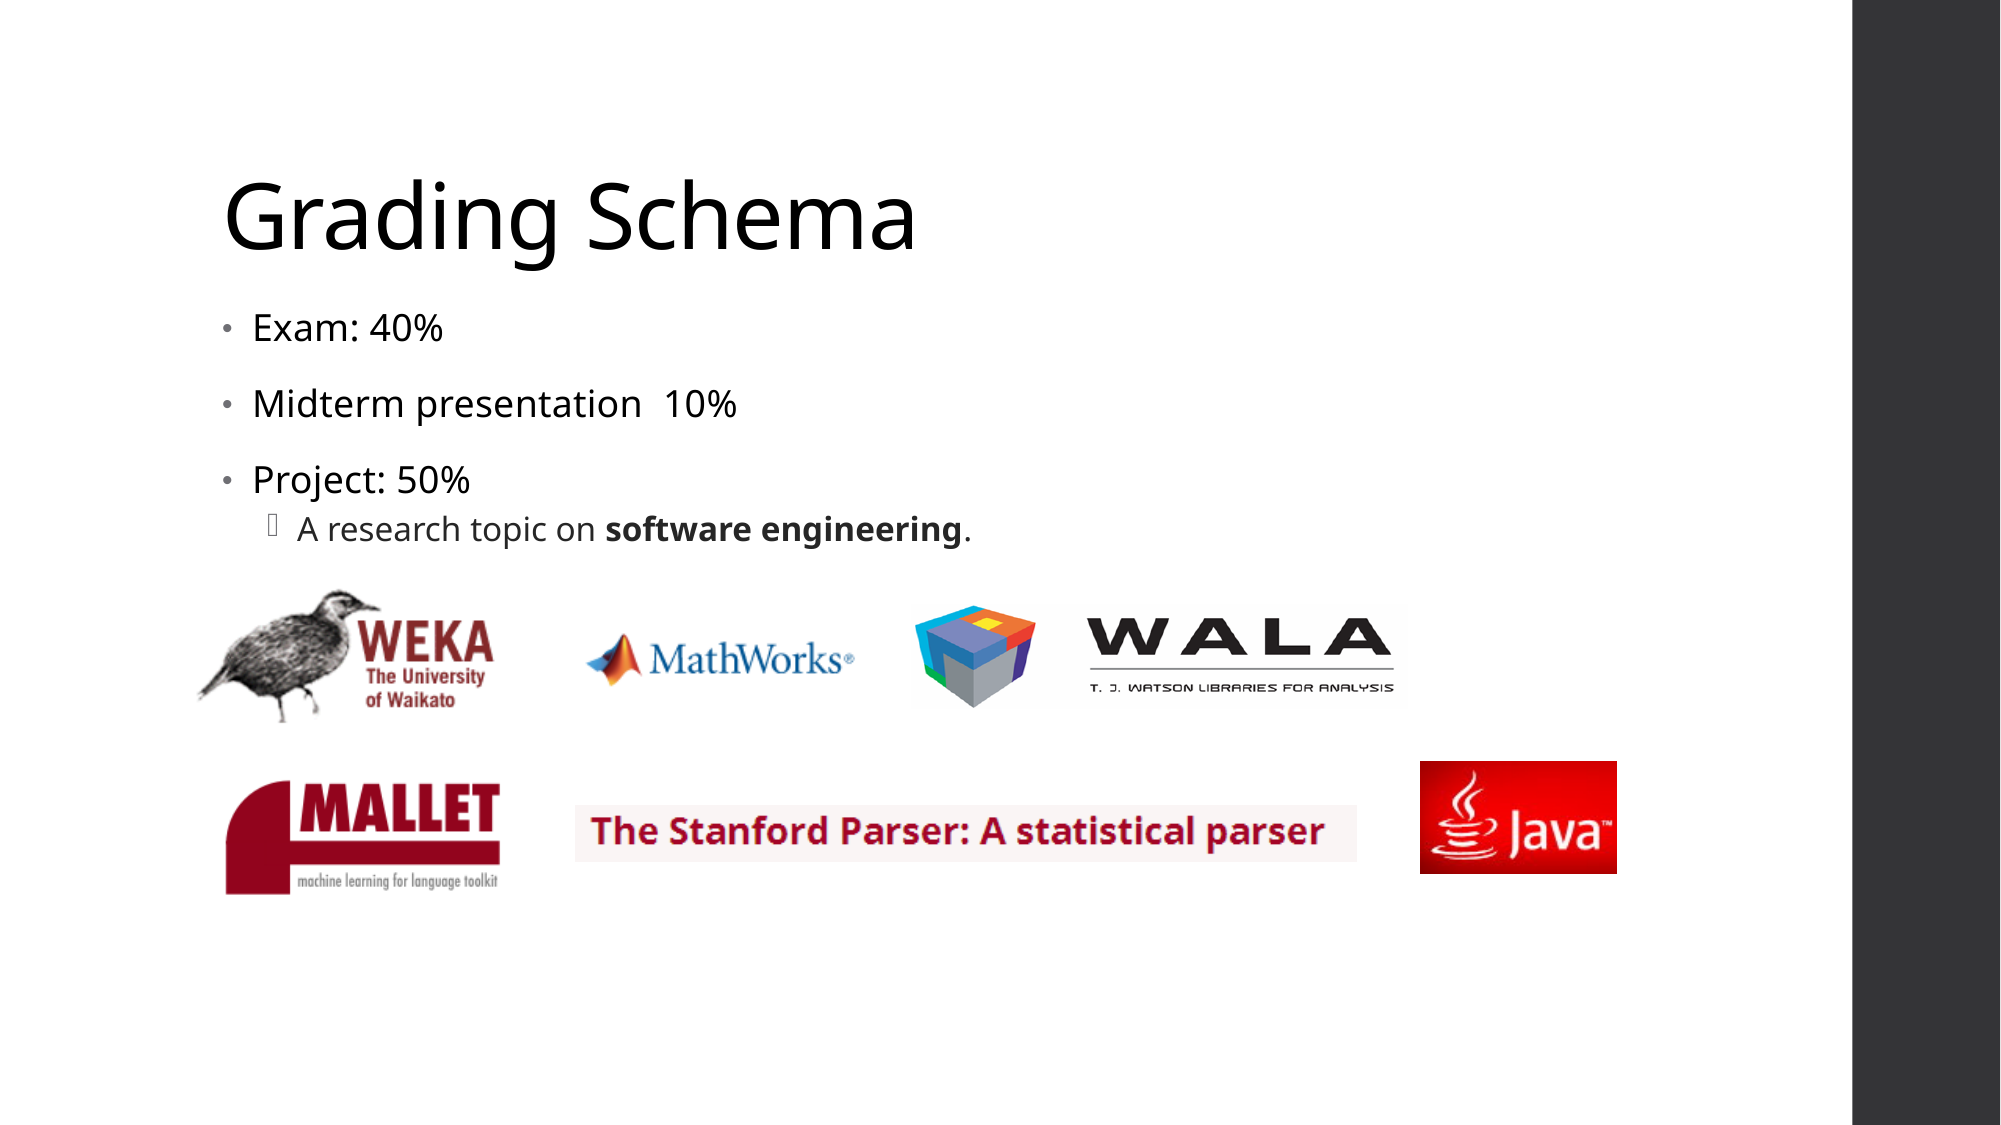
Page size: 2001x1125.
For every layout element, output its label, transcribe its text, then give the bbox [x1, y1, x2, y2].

list Exam: 40% Midterm presentation 10% Project: 50% A research topic on software engineering. [206, 299, 1617, 1014]
picture [188, 583, 504, 731]
picture [911, 604, 1408, 710]
picture [221, 775, 504, 900]
picture [574, 626, 866, 688]
picture [1419, 760, 1618, 874]
title Grading Schema [206, 60, 1797, 278]
picture [574, 804, 1357, 862]
